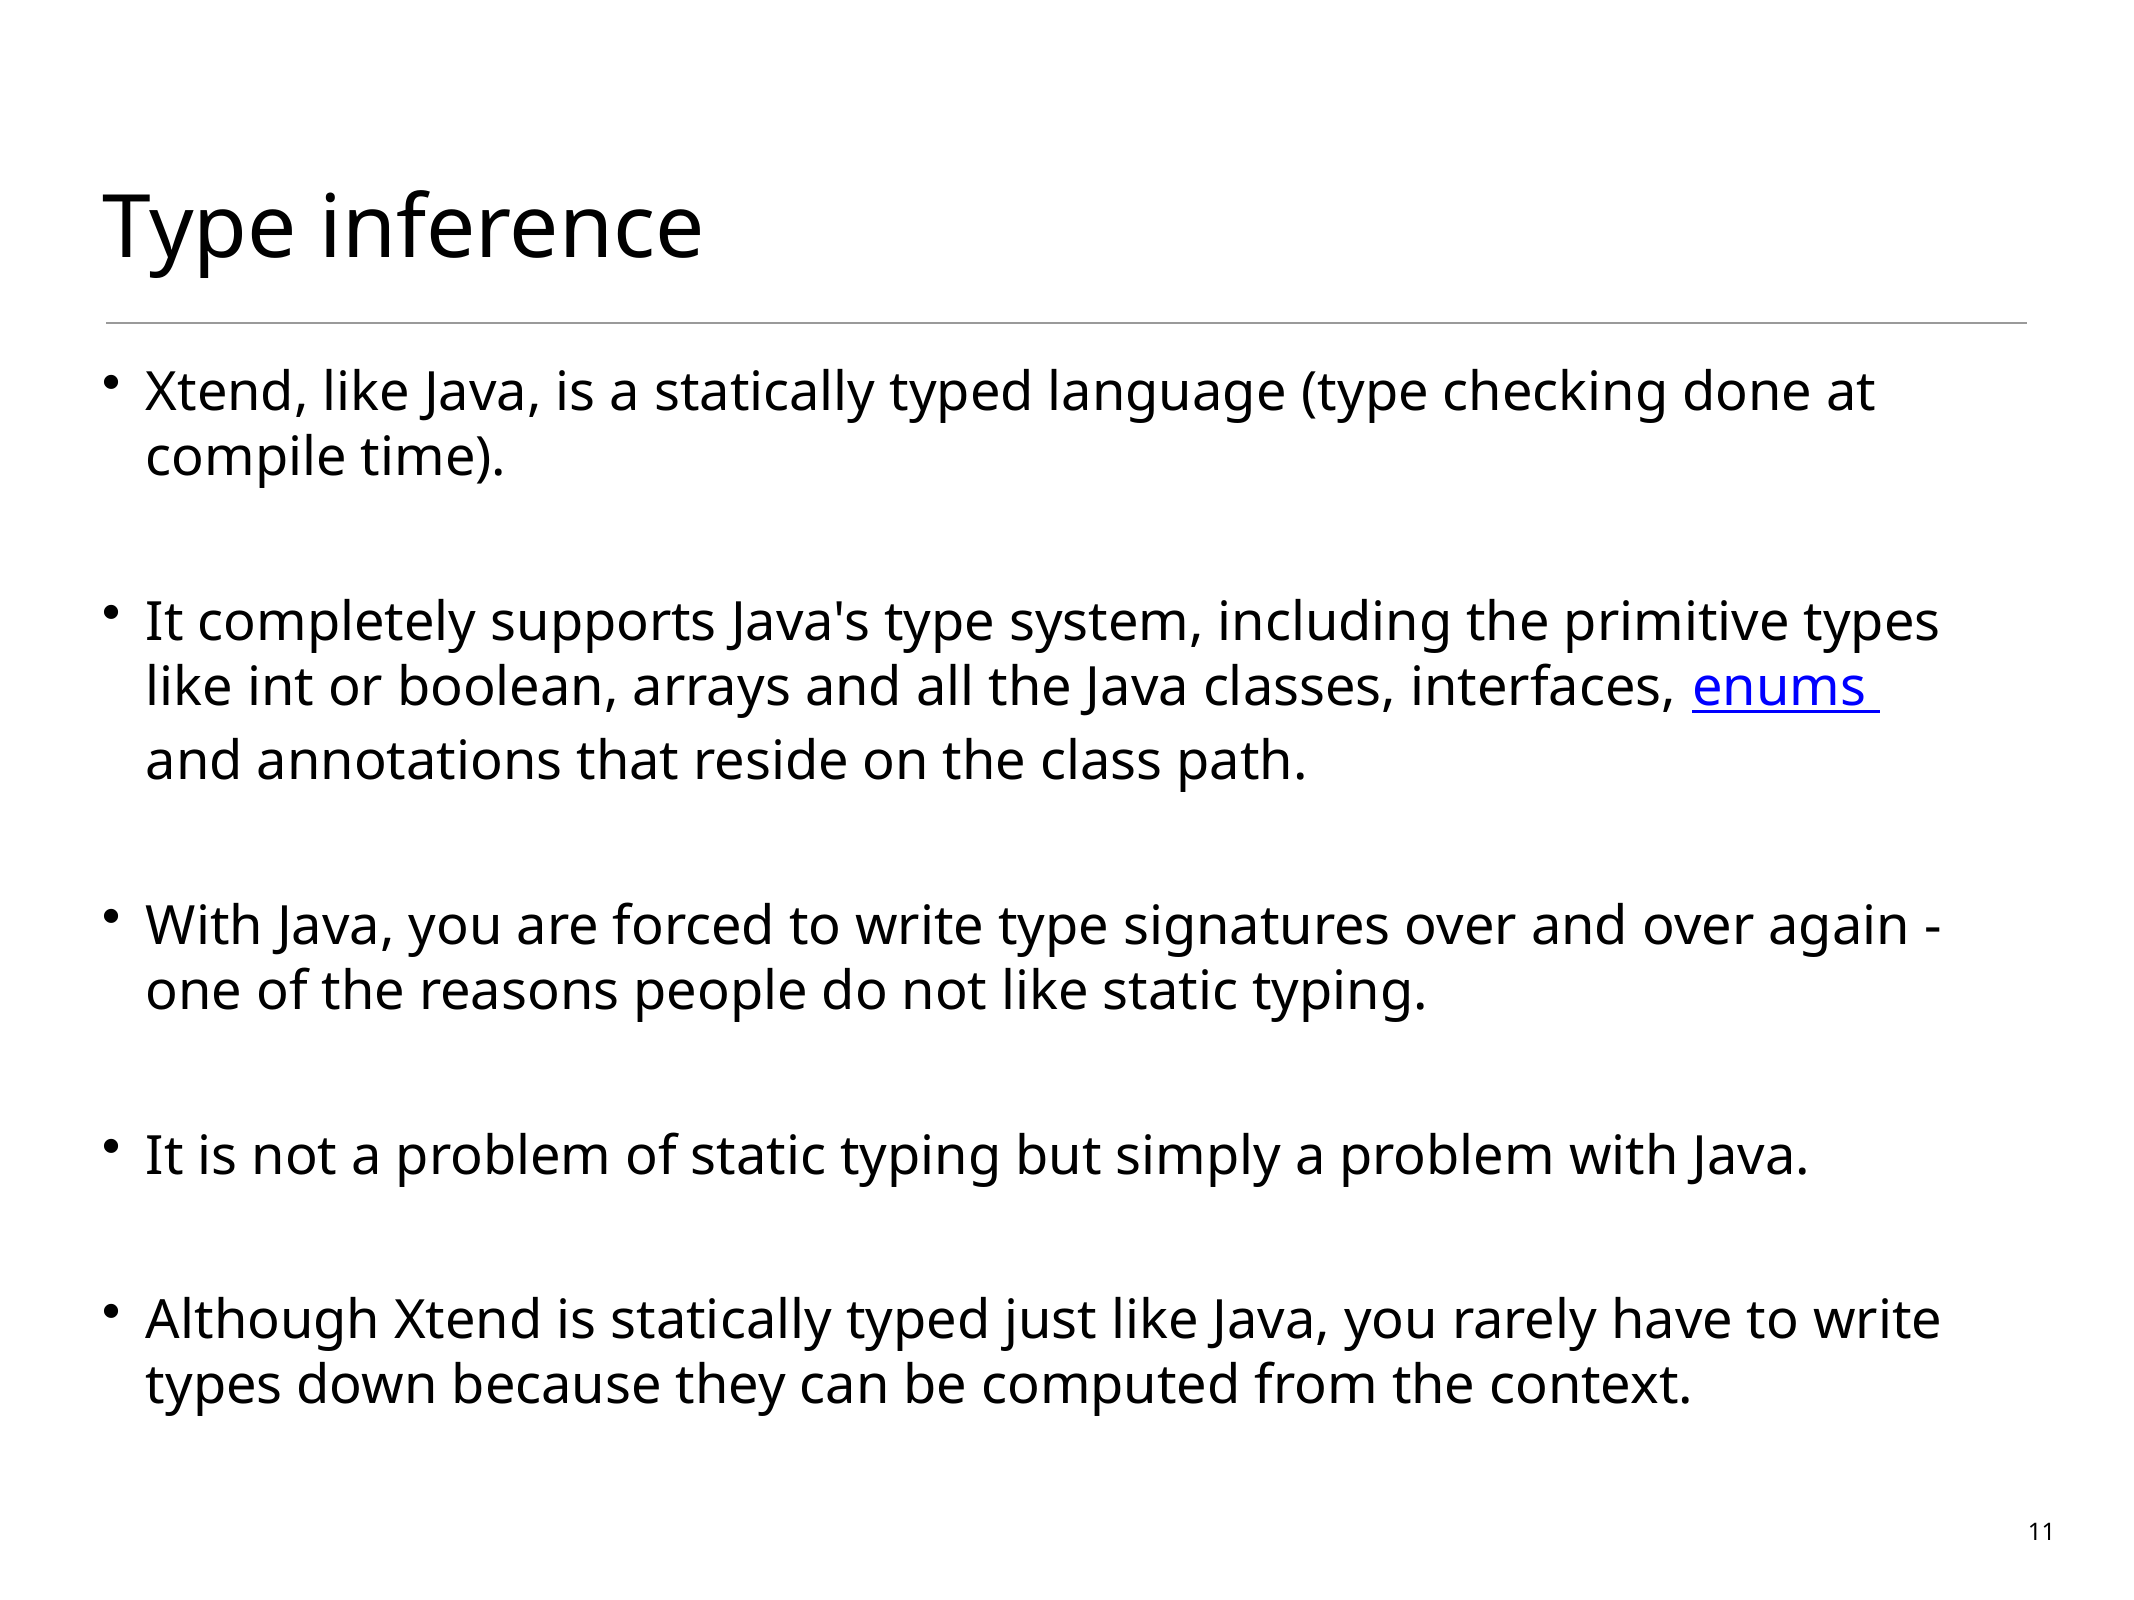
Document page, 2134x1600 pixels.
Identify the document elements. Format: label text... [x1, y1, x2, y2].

list Xtend, like Java, is a statically typed language (type checking done at compile time). It completely supports Java's type system, including the primitive types like int or boolean, arrays and all the Java classes, interfaces, enums and annotations that reside on the class path. With Java, you are forced to write type signatures over and over again - one of the reasons people do not like static typing. It is not a problem of static typing but simply a problem with Java. Although Xtend is statically typed just like Java, you rarely have to write types down because they can be computed from the context. [93, 347, 1972, 1493]
slide_number 11 [2011, 1507, 2065, 1559]
title Type inference [93, 53, 2041, 284]
